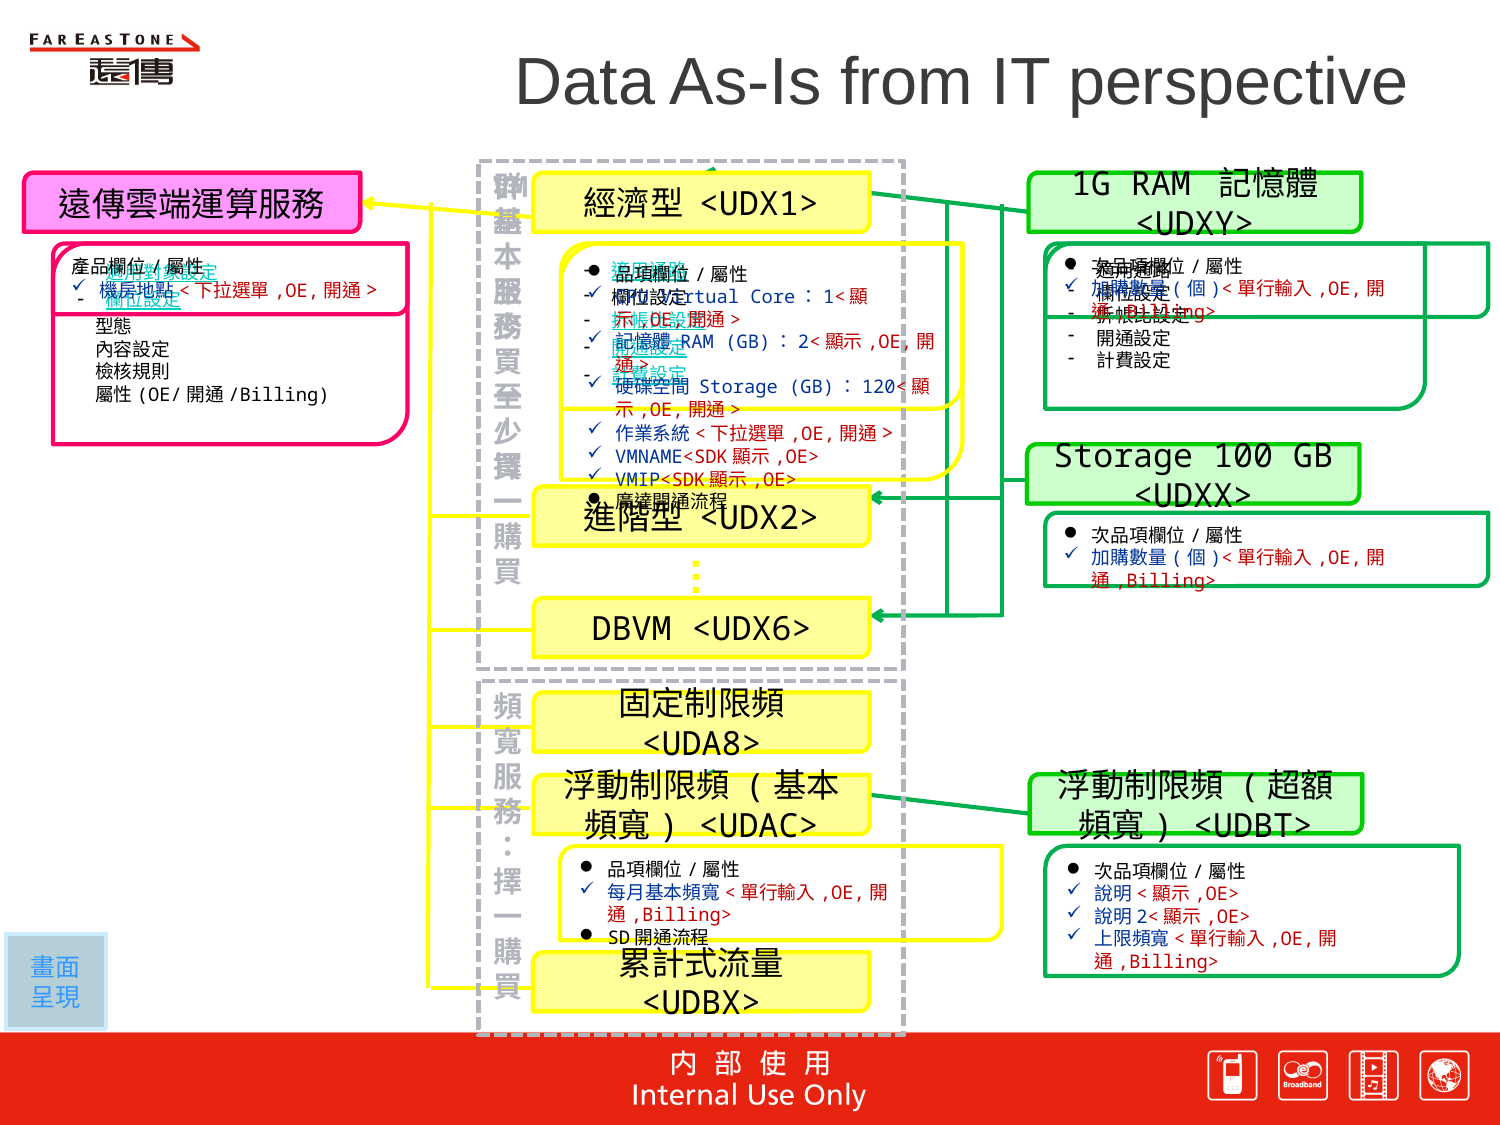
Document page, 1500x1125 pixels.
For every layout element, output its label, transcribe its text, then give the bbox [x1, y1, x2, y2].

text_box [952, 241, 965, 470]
text_box 適用通路 欄位設定 拆帳比設定 開通設定 計費設定 [1043, 319, 1428, 411]
text_box 次品項欄位/屬性 說明<顯示,OE> 說明2<顯示,OE> 上限頻寬<單行輸入,OE,開通,Billing> [1043, 843, 1461, 979]
text_box 頻 寬 服 務 ： 擇 一 購 買 [476, 679, 906, 1037]
text_box 產品欄位/屬性 機房地點<下拉選單,OE,開通> [50, 241, 410, 317]
text_box 次品項欄位/屬性 加購數量(個)<單行輸入,OE,開通,Billing> [1043, 510, 1491, 589]
text_box Data As-Is from IT perspective [74, 7, 1425, 149]
text_box 品項欄位/屬性 CPU Virtual Core：1<顯示,OE,開通> 記憶體 RAM (GB)：2<顯示,OE,開通> 硬碟空間 Storage (GB)：120<顯示,OE,開通> 作業系統<下拉選單,OE,開通> VMNAME<SDK顯示,OE> VMIP<SDK顯示,OE> 廣達開通流程 [558, 241, 943, 482]
picture [0, 0, 1500, 1125]
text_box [427, 814, 432, 988]
text_box 遠傳雲端運算服務 [21, 170, 363, 234]
text_box Storage 100 GB <UDXX> [1024, 442, 1362, 506]
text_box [427, 523, 432, 807]
text_box 1G RAM 記憶體 <UDXY> [1026, 170, 1364, 234]
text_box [427, 202, 432, 515]
text_box 浮動制限頻 (超額頻寬) <UDBT> [1027, 772, 1365, 836]
text_box 次品項欄位/屬性 加購數量(個)<單行輸入,OE,開通,Billing> [1043, 241, 1491, 320]
text_box 畫面呈現 [4, 932, 108, 1031]
text_box 品項欄位/屬性 每月基本頻寬<單行輸入,OE,開通,Billing> SD開通流程 [558, 843, 1005, 943]
text_box 適用對象設定 欄位設定 型態 內容設定 檢核規則 屬性(OE/開通/Billing) [50, 307, 410, 447]
text_box VM 基 本 服 務 ： 至 少 買 一 [476, 159, 906, 671]
